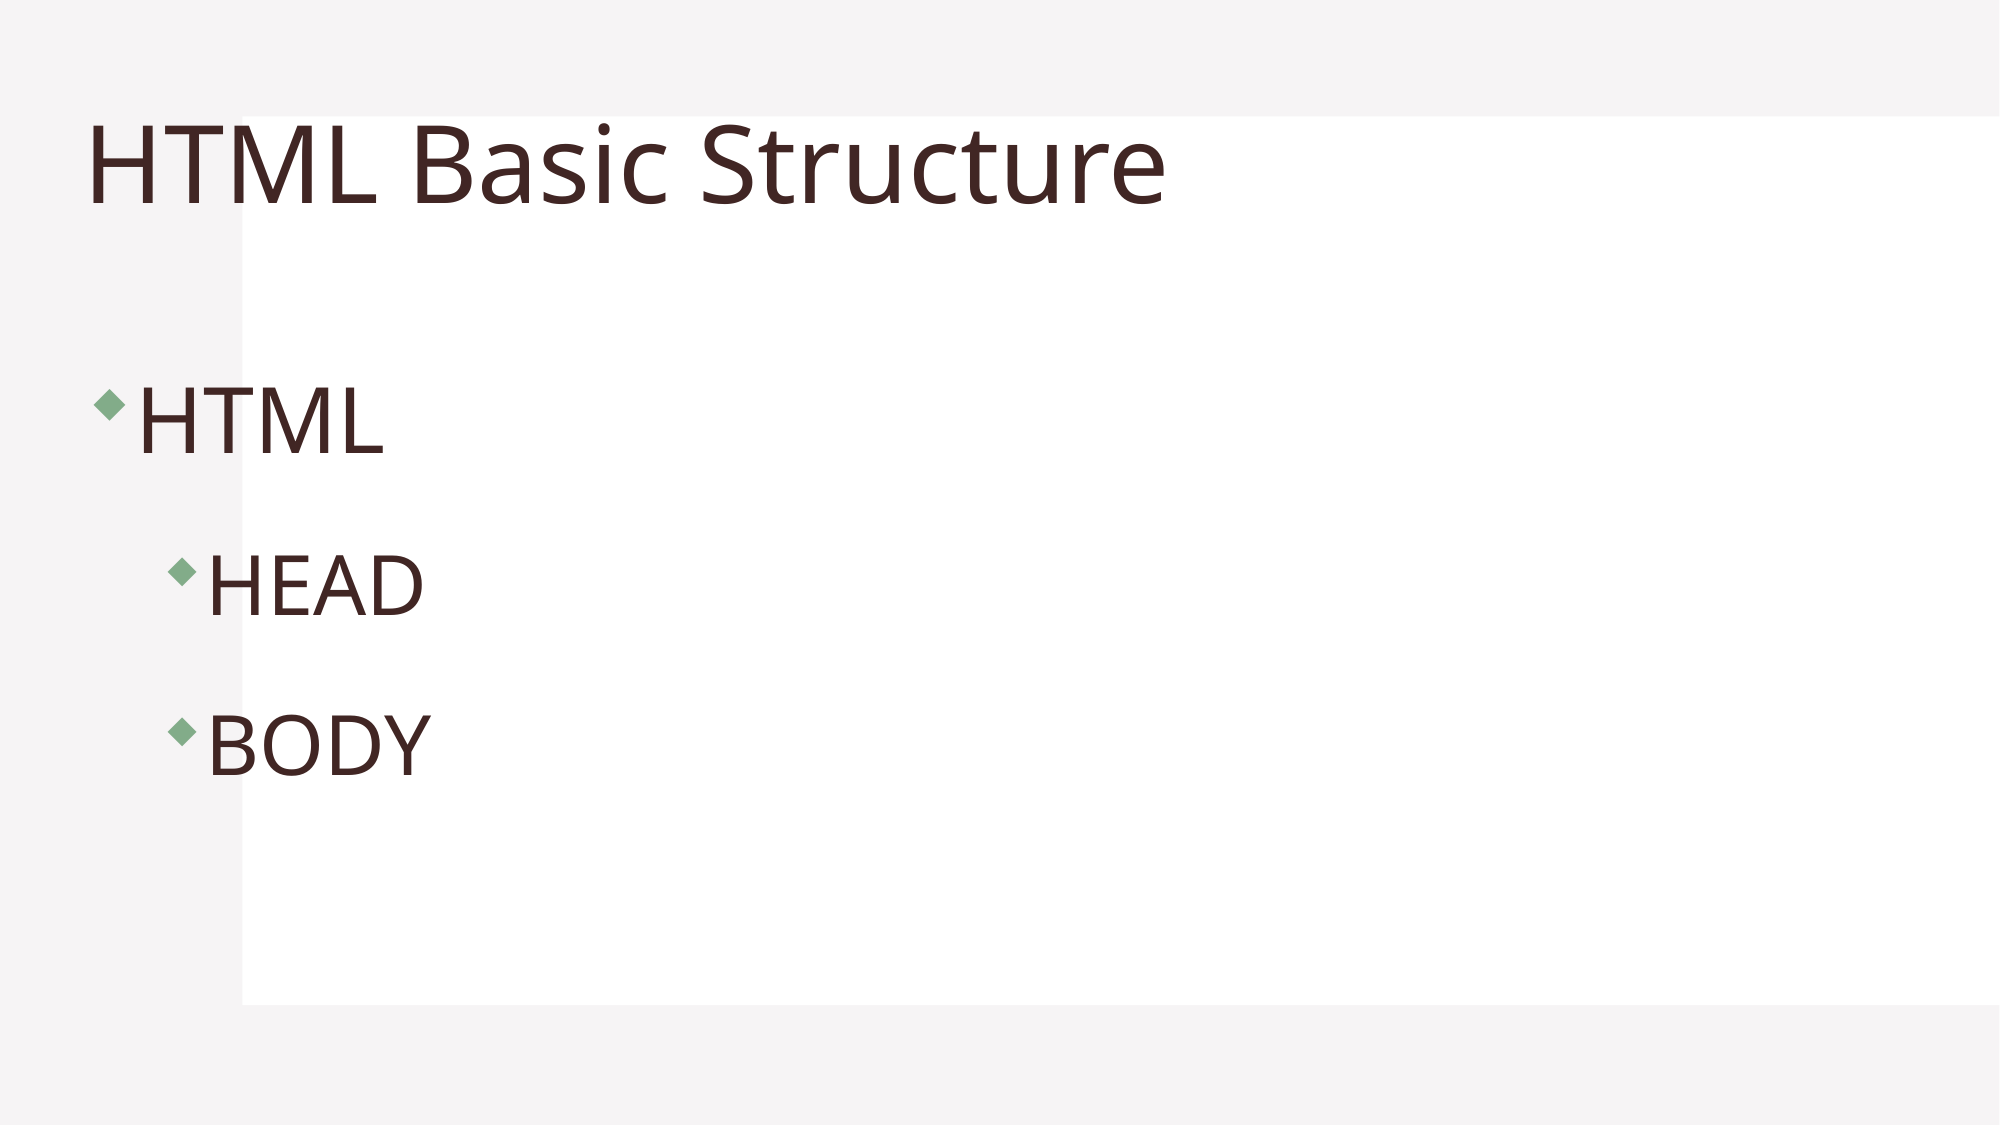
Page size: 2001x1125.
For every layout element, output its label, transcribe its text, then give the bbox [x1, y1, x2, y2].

title HTML Basic Structure [68, 59, 1799, 278]
list HTML HEAD BODY [68, 299, 1799, 990]
